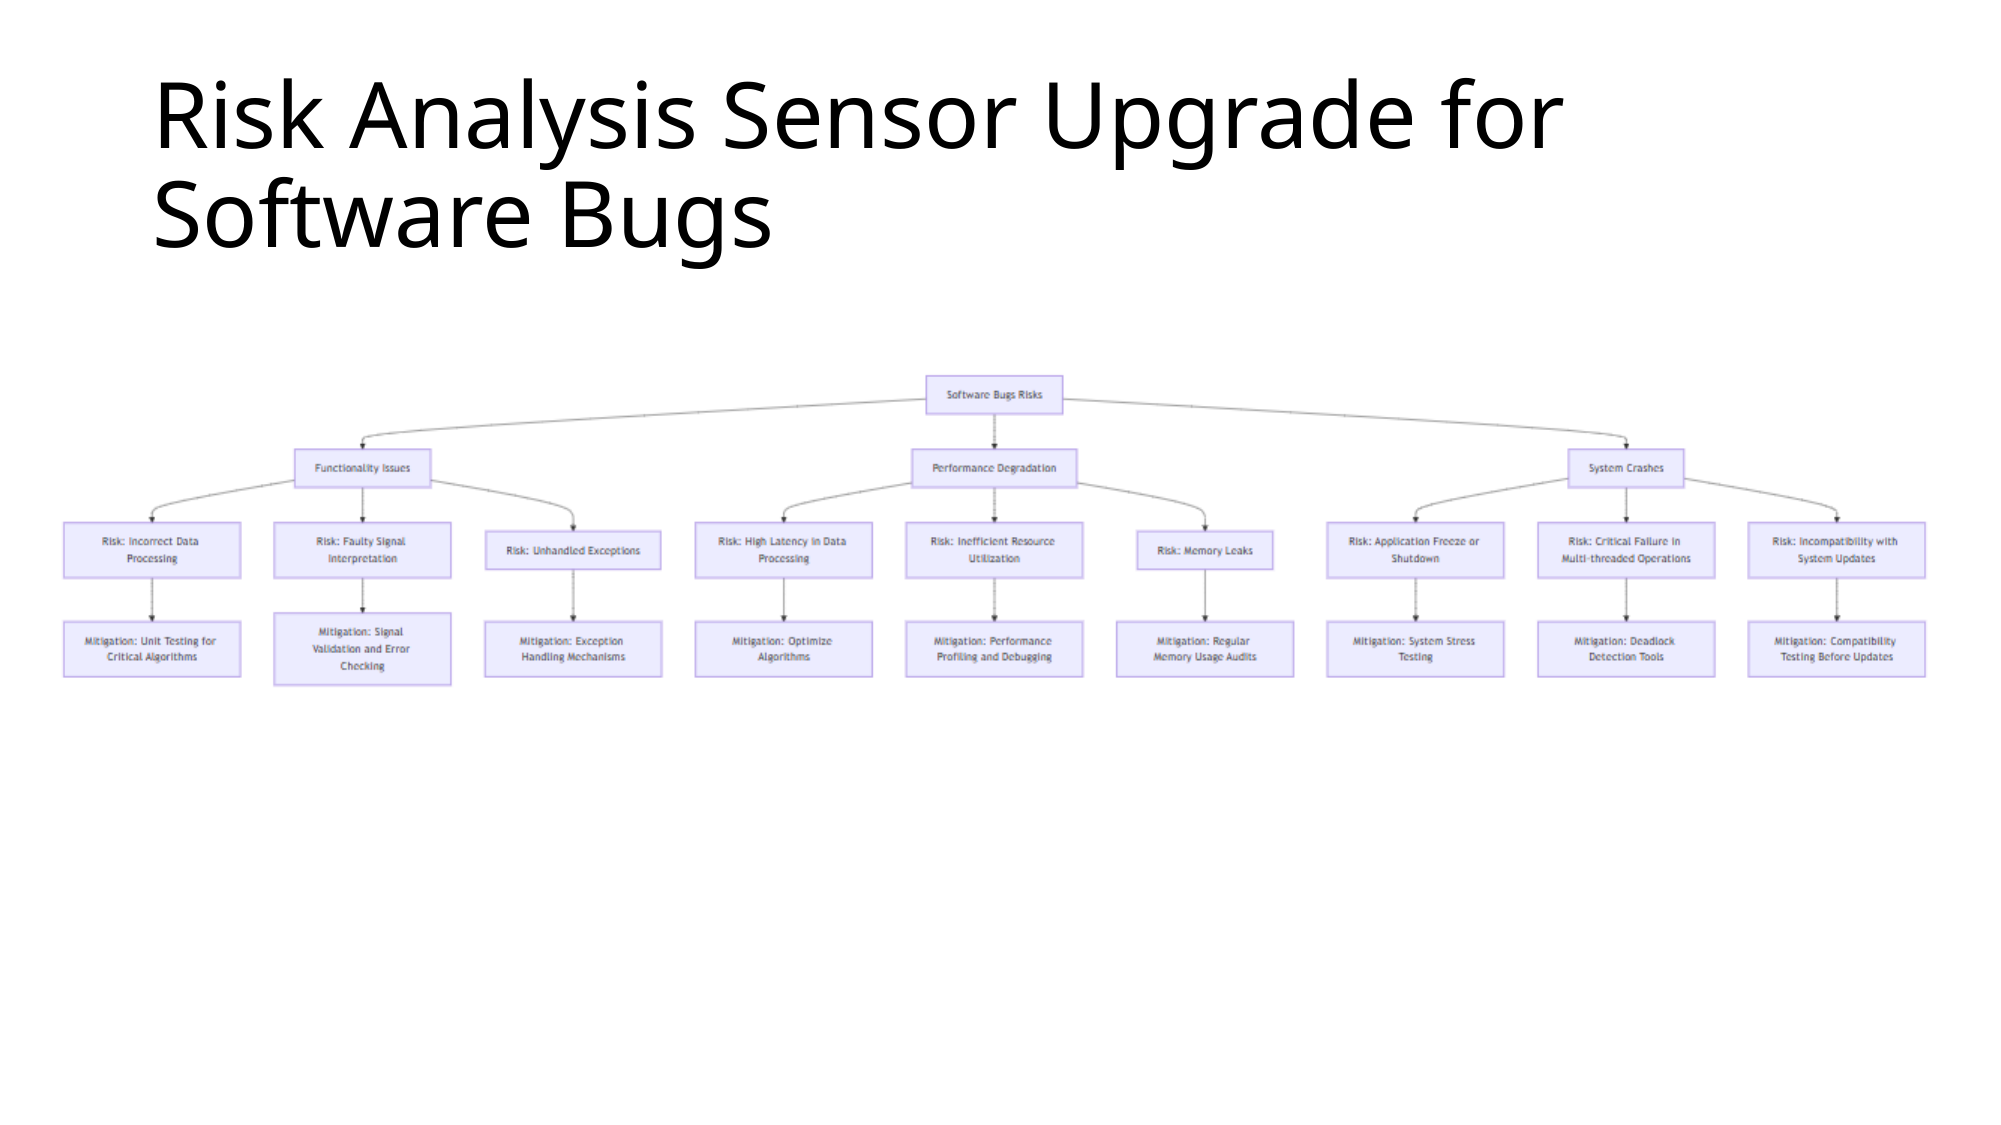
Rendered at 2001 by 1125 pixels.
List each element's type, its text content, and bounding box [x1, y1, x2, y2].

title Risk Analysis Sensor Upgrade for Software Bugs [137, 59, 1863, 278]
picture [35, 338, 1965, 720]
